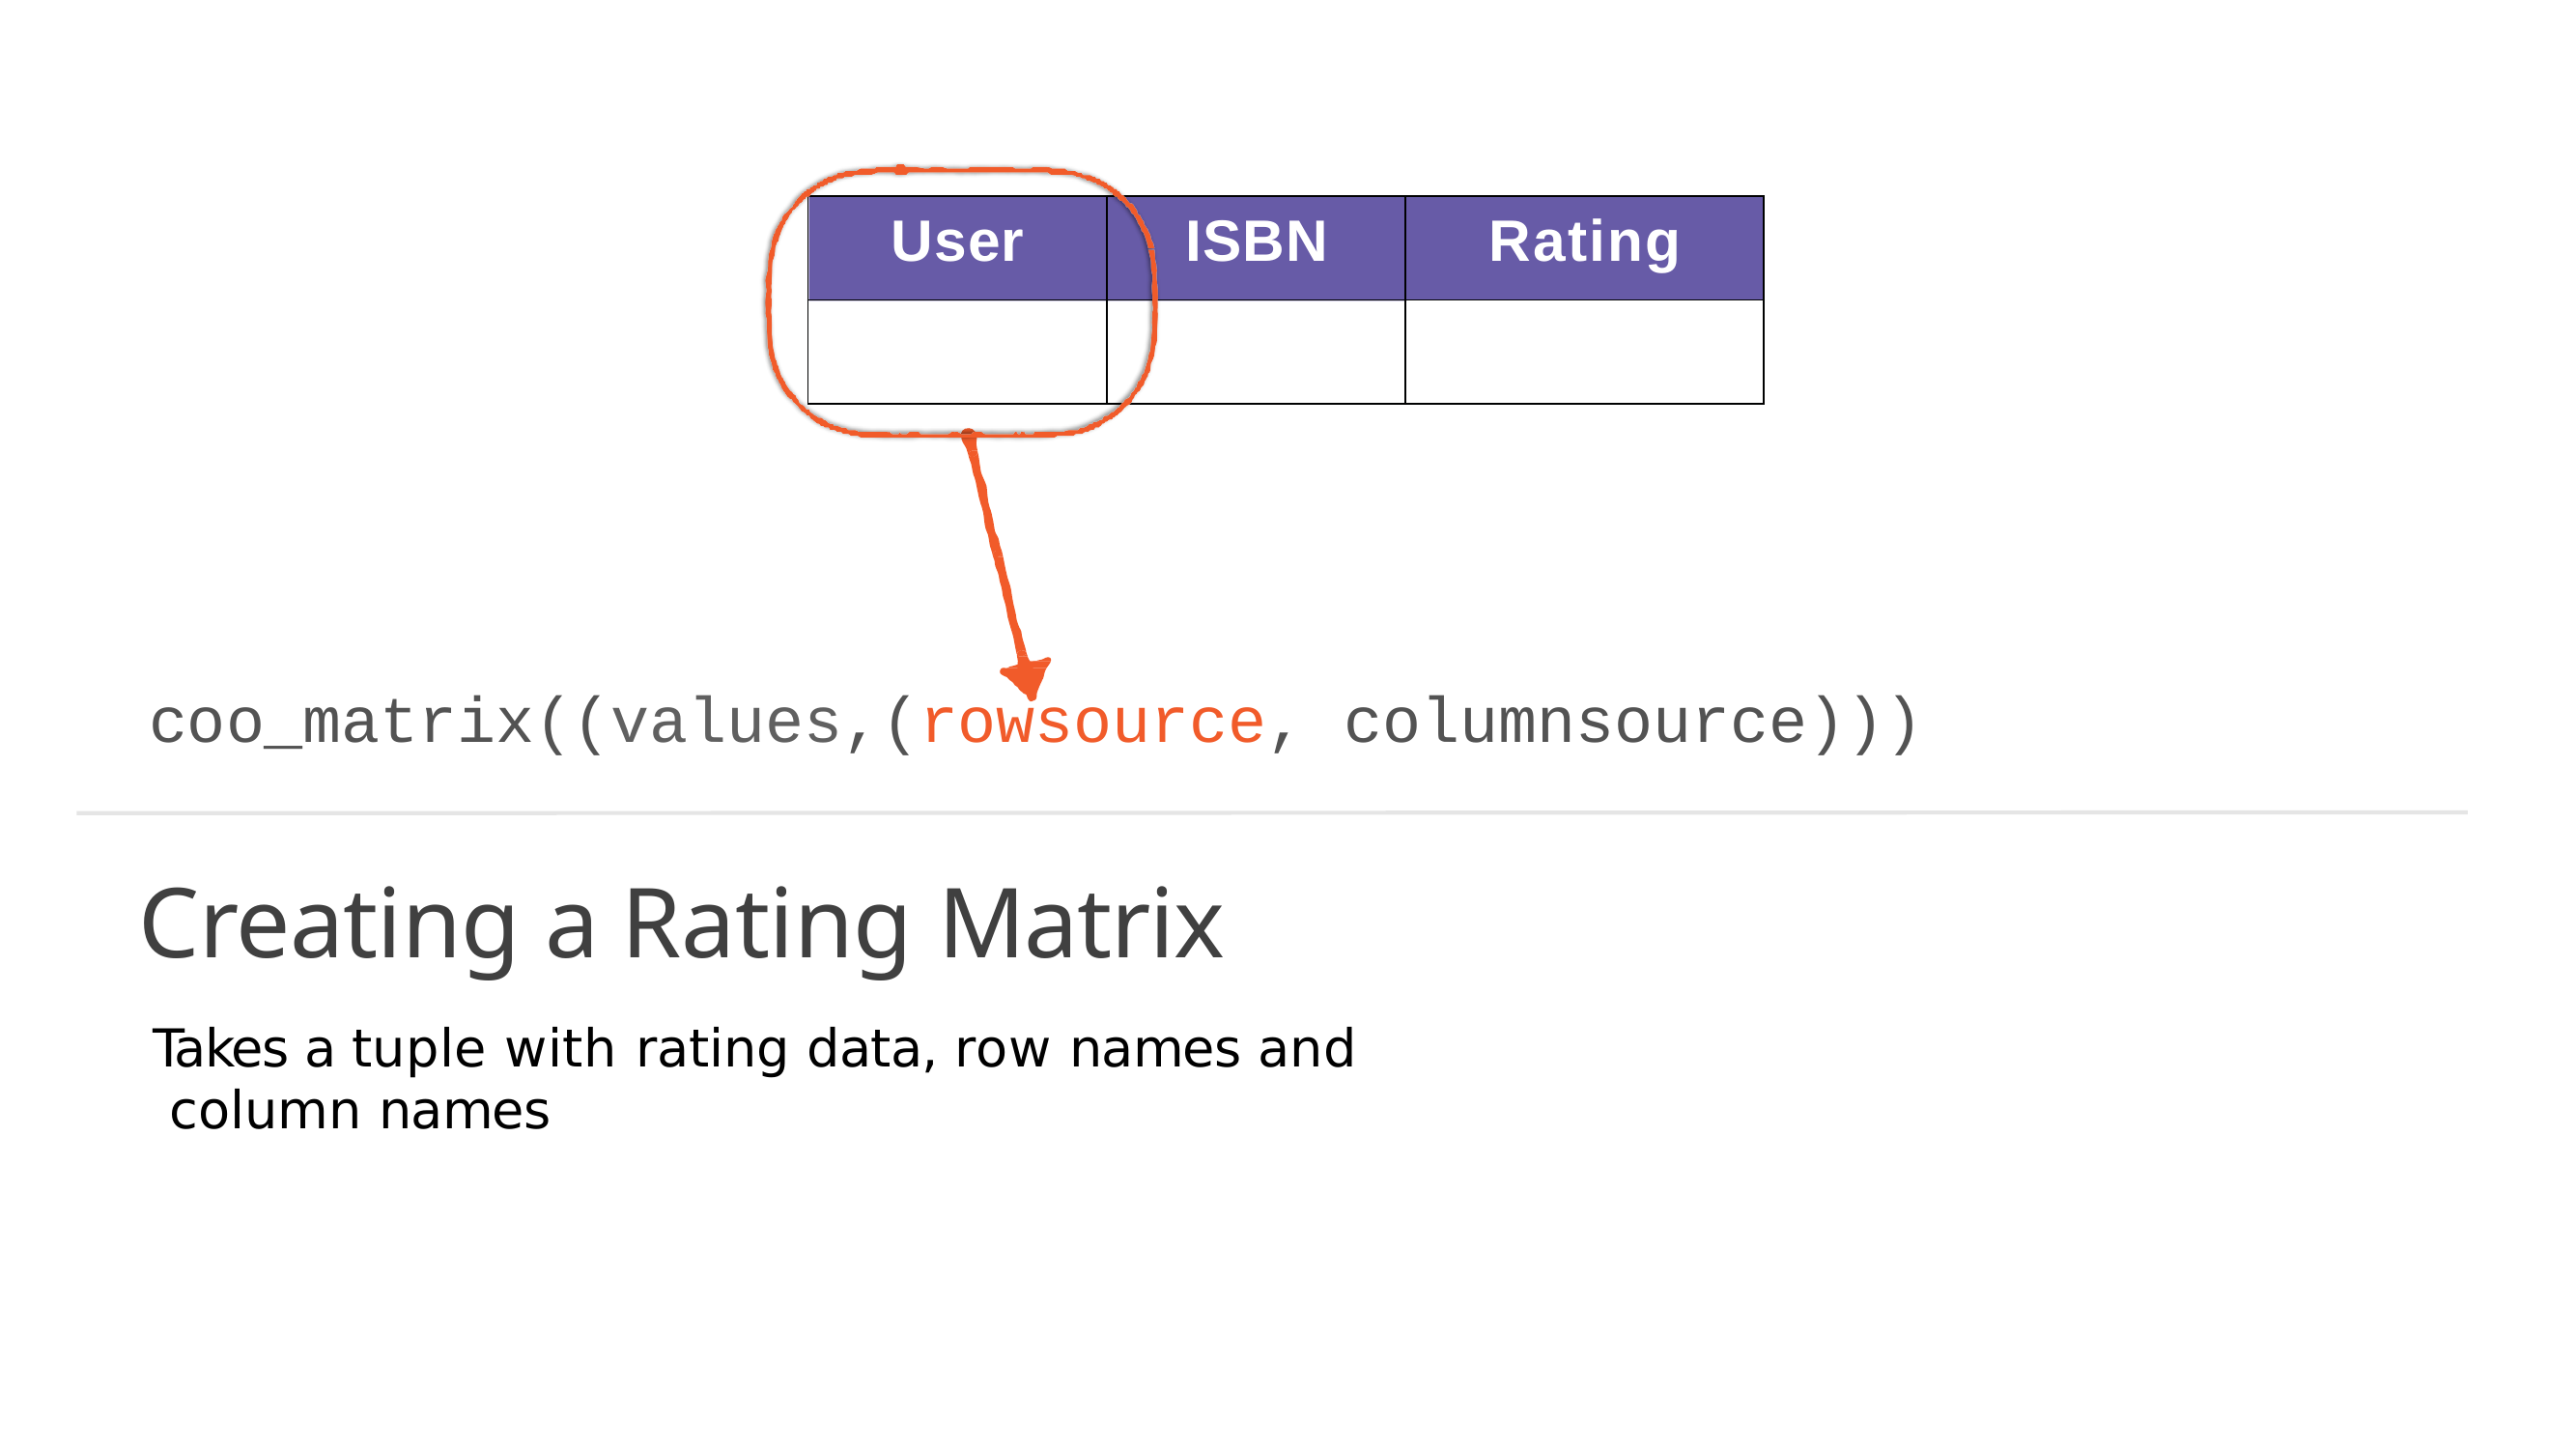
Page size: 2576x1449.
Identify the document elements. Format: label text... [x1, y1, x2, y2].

text_box [965, 447, 1031, 664]
table_header Rating [1406, 197, 1763, 299]
table_cell [1406, 300, 1763, 403]
text_box [765, 164, 1158, 438]
text_box [756, 159, 1167, 447]
table_header ISBN [1167, 197, 1404, 299]
text_box Creating a Rating Matrix Takes a tuple with rating data, row names and column names [136, 794, 1361, 1140]
text_box [1000, 657, 1052, 702]
title coo_matrix((values,(rowsource, columnsource))) [147, 675, 1929, 921]
table_cell [1167, 300, 1404, 403]
